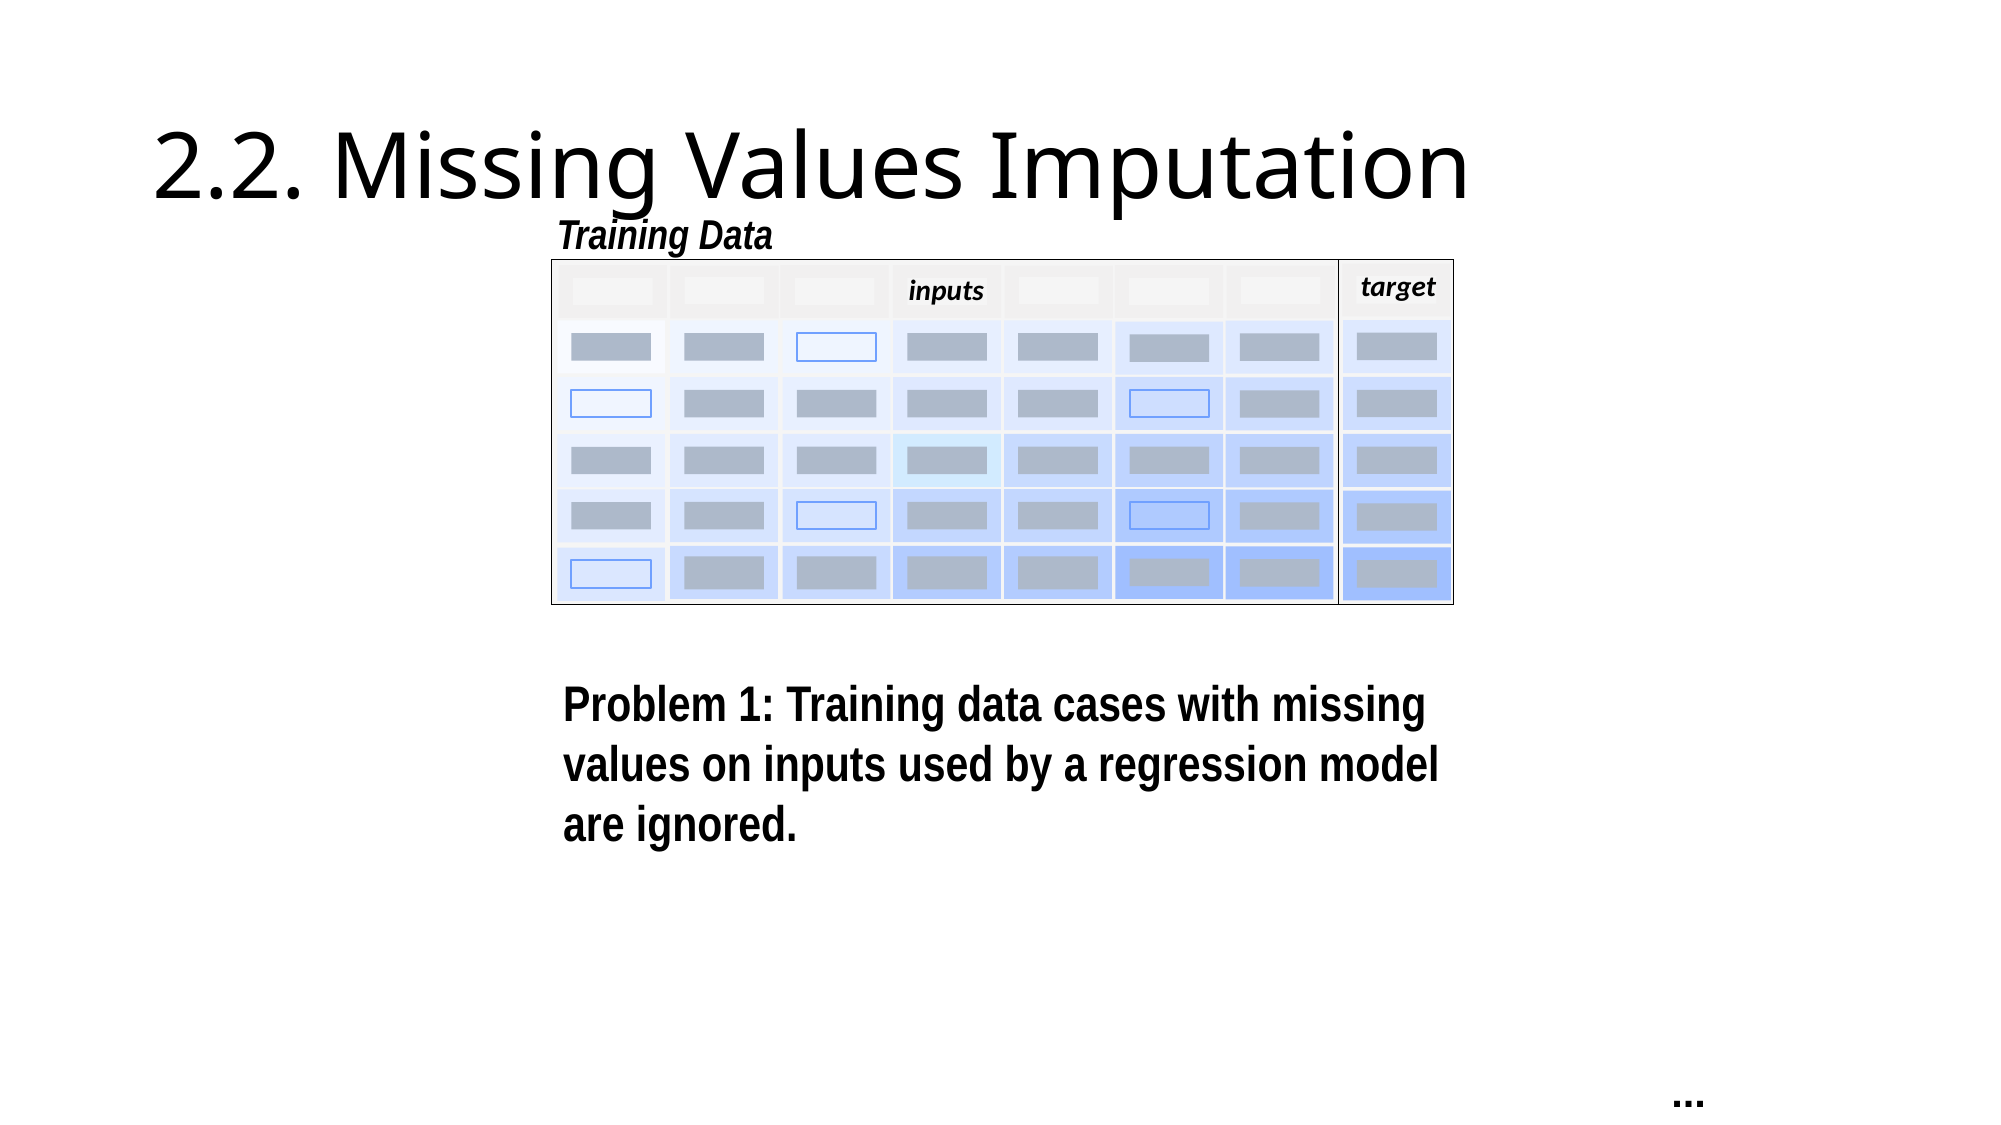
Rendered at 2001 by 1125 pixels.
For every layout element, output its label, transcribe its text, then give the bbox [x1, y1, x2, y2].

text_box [541, 199, 1454, 605]
title 2.2. Missing Values Imputation [137, 59, 1863, 278]
text_box ... [1656, 1058, 1722, 1124]
text_box Problem 1: Training data cases with missing values on inputs used by a regression model are ignored. [548, 664, 1465, 859]
